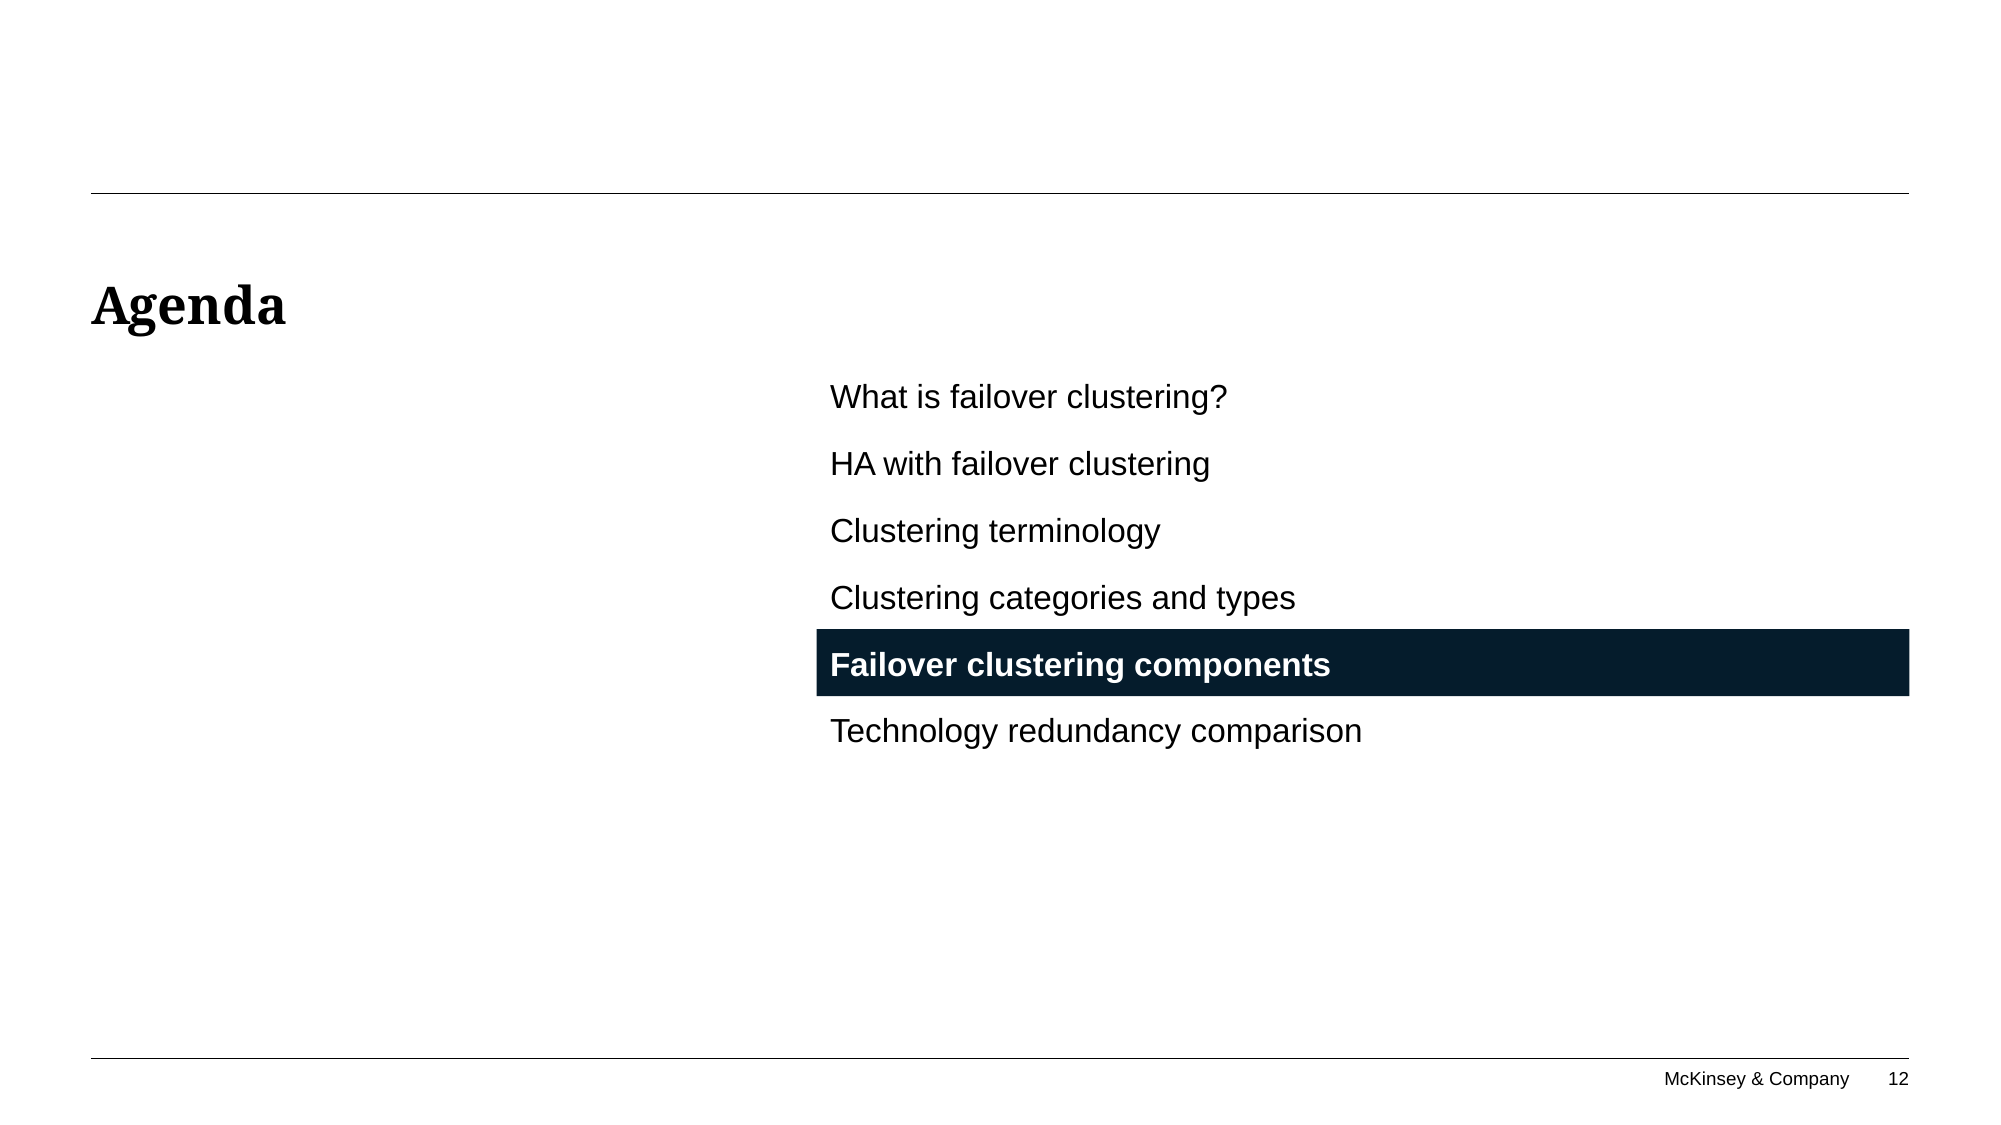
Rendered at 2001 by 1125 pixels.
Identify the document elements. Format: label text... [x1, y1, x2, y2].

text_box Technology redundancy comparison [816, 696, 1910, 763]
text_box Clustering categories and types [816, 562, 1910, 629]
title Agenda [91, 279, 717, 468]
text_box What is failover clustering? [816, 362, 1910, 428]
text_box Clustering terminology [816, 495, 1910, 562]
text_box HA with failover clustering [816, 428, 1910, 495]
text_box Failover clustering components [816, 629, 1910, 696]
